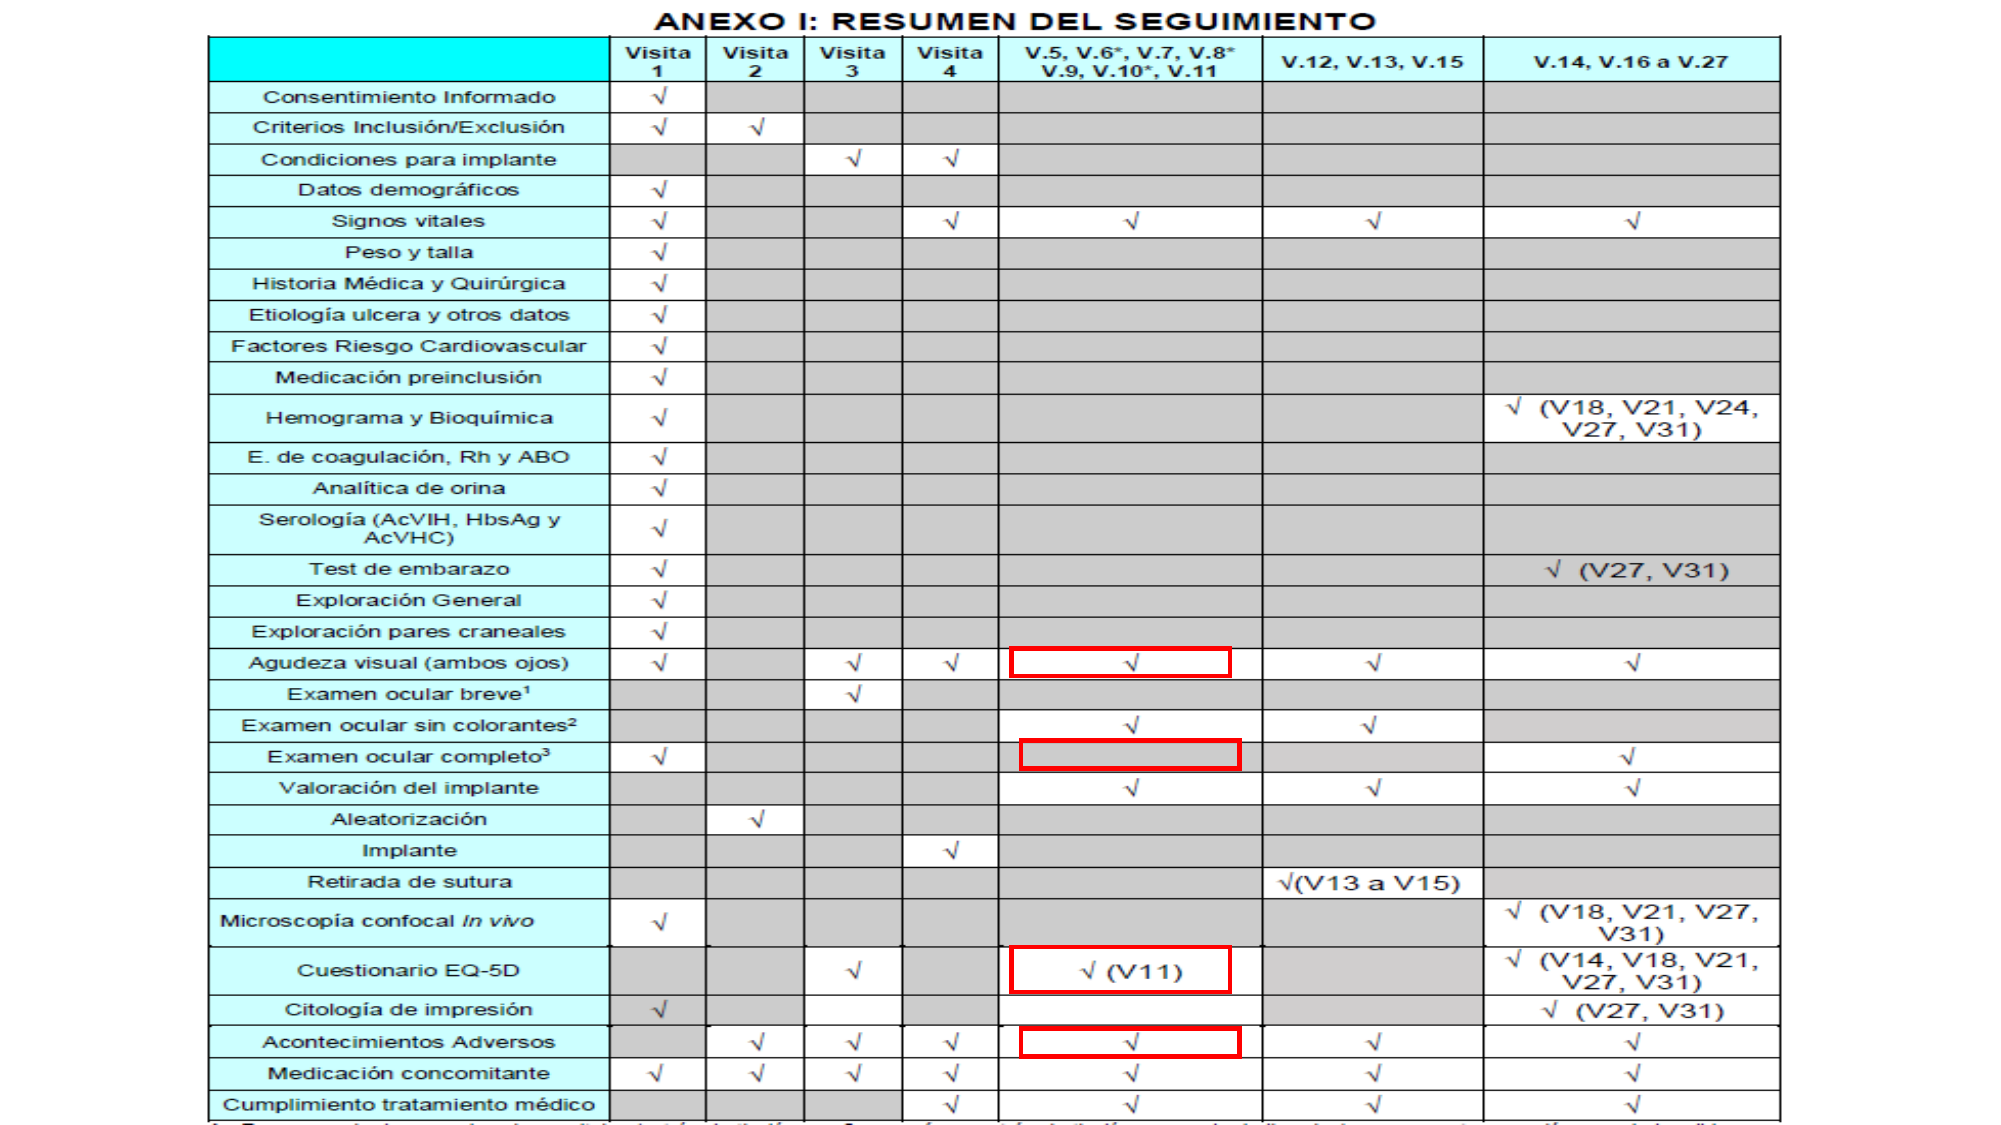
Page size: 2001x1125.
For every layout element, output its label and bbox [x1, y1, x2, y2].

picture [199, 8, 1788, 1125]
